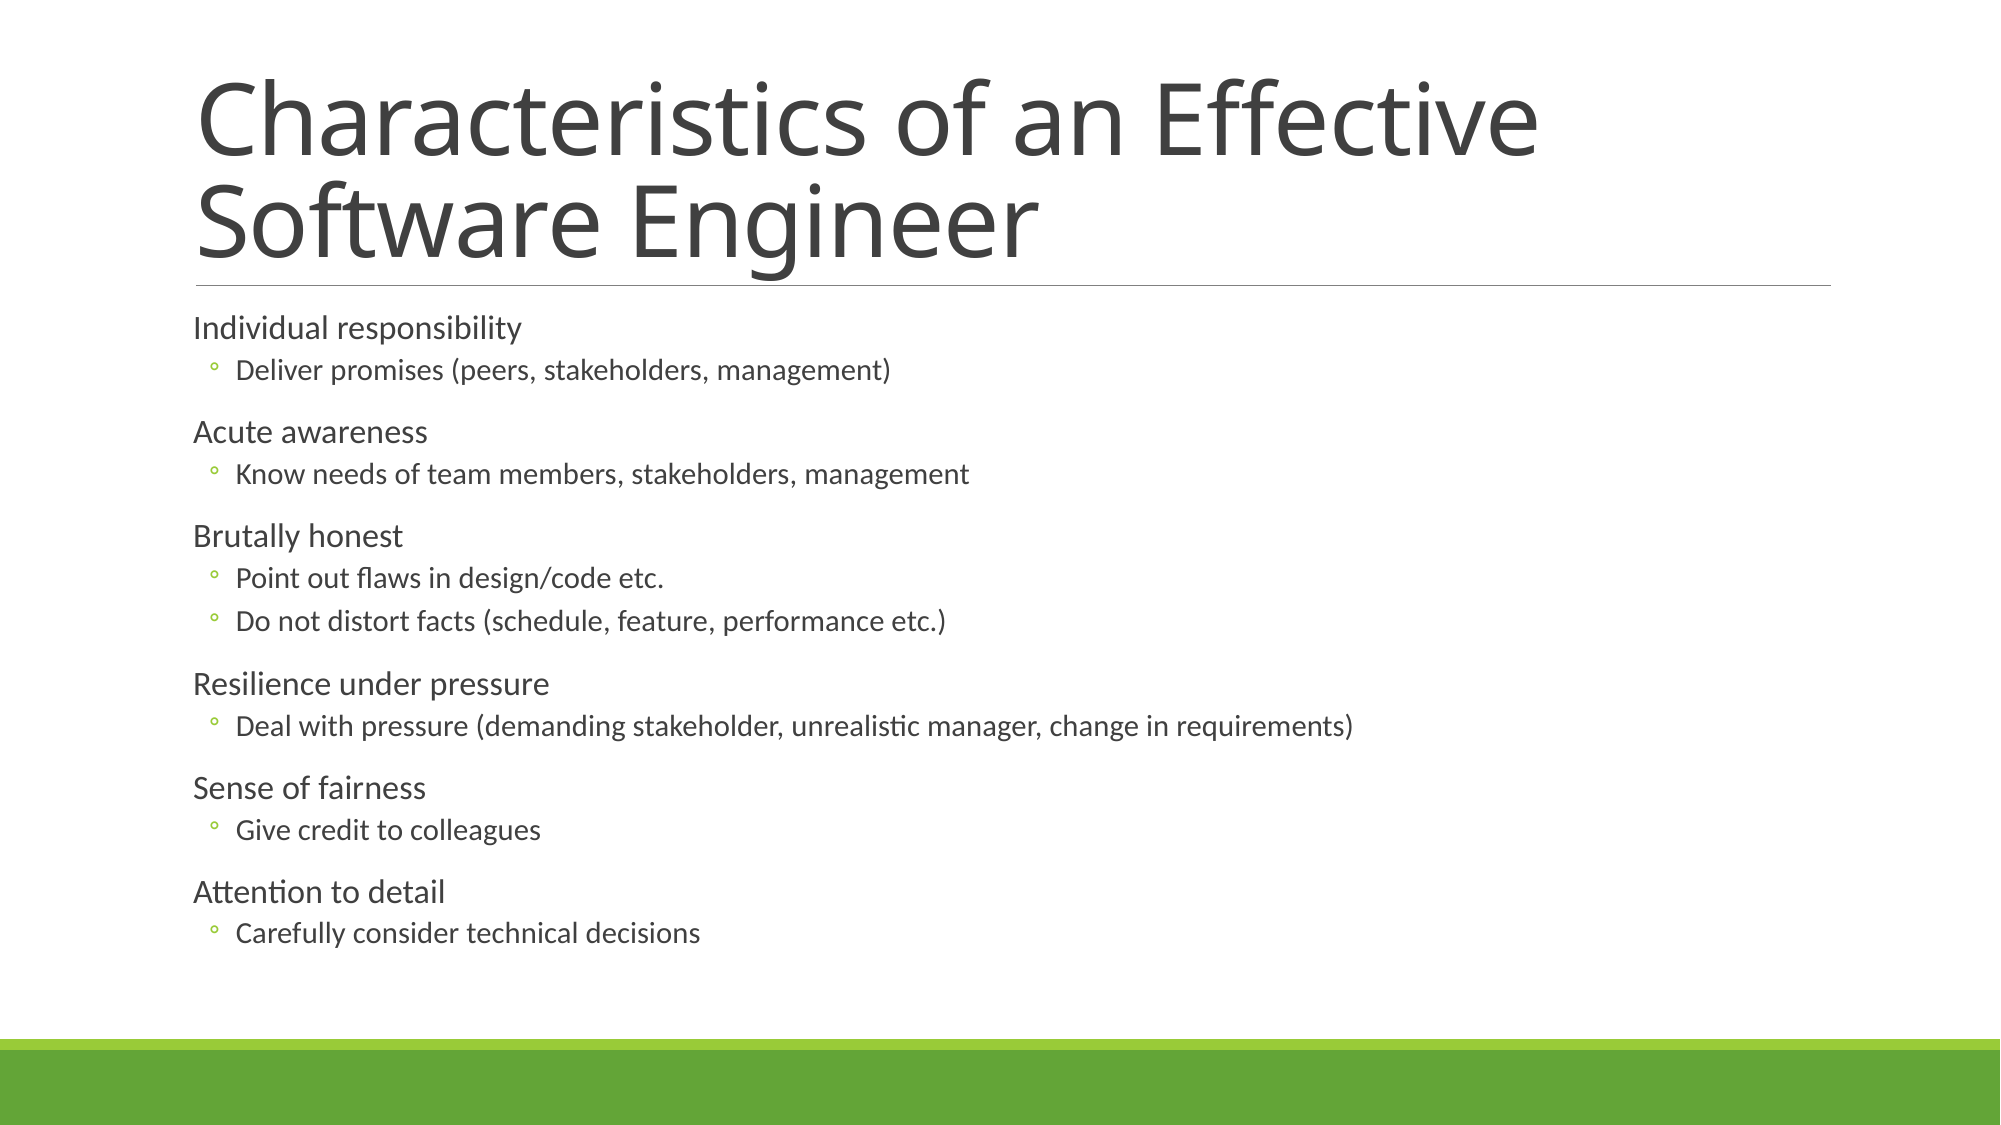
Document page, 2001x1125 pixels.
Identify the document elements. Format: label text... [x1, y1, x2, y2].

list Individual responsibility Deliver promises (peers, stakeholders, management) Acute awareness Know needs of team members, stakeholders, management Brutally honest Point out flaws in design/code etc. Do not distort facts (schedule, feature, performance etc.) Resilience under pressure Deal with pressure (demanding stakeholder, unrealistic manager, change in requirements) Sense of fairness Give credit to colleagues Attention to detail Carefully consider technical decisions [180, 302, 1830, 963]
title Characteristics of an Effective Software Engineer [180, 47, 1830, 285]
